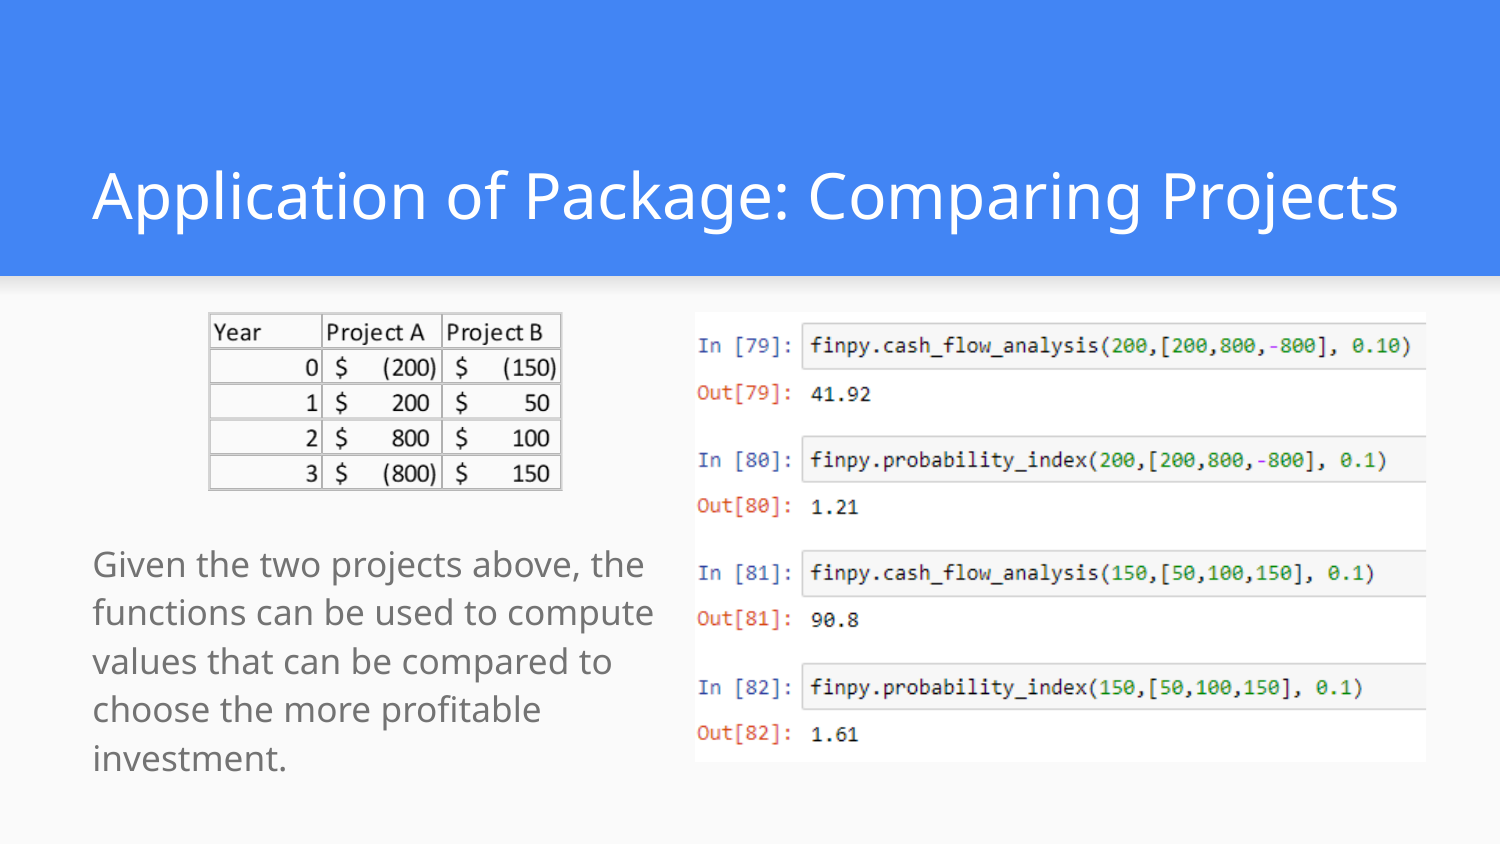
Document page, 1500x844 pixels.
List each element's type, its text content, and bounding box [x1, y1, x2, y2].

picture [208, 312, 564, 492]
list Given the two projects above, the functions can be used to compute values that can be compared to choose the more profitable investment. [77, 520, 695, 795]
title Application of Package: Comparing Projects [77, 121, 1427, 248]
picture [694, 312, 1427, 762]
